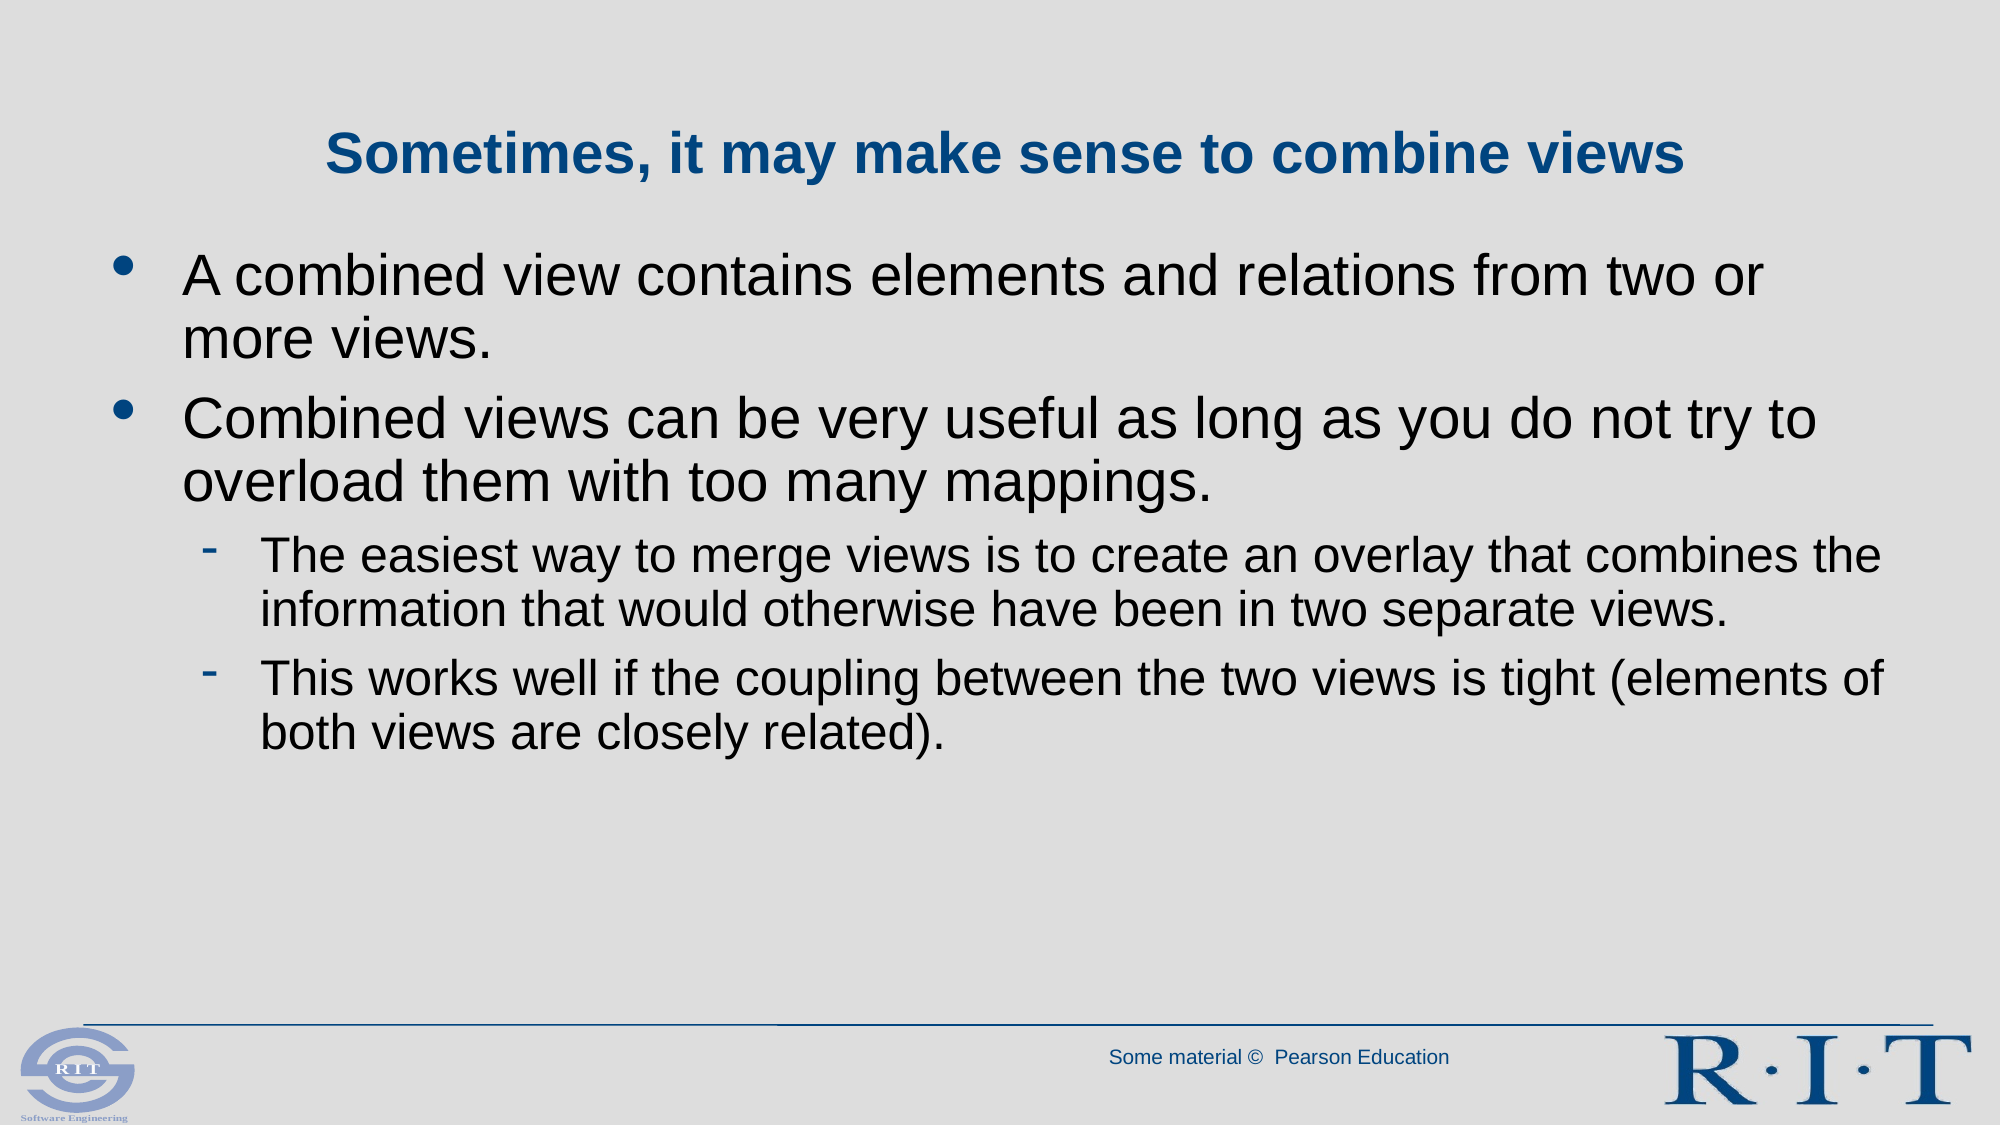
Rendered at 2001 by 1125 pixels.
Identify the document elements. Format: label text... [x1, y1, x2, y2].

list A combined view contains elements and relations from two or more views. Combined views can be very useful as long as you do not try to overload them with too many mappings. The easiest way to merge views is to create an overlay that combines the information that would otherwise have been in two separate views. This works well if the coupling between the two views is tight (elements of both views are closely related). [99, 236, 1901, 915]
picture [1664, 1035, 1972, 1105]
title Sometimes, it may make sense to combine views [301, 110, 1712, 191]
